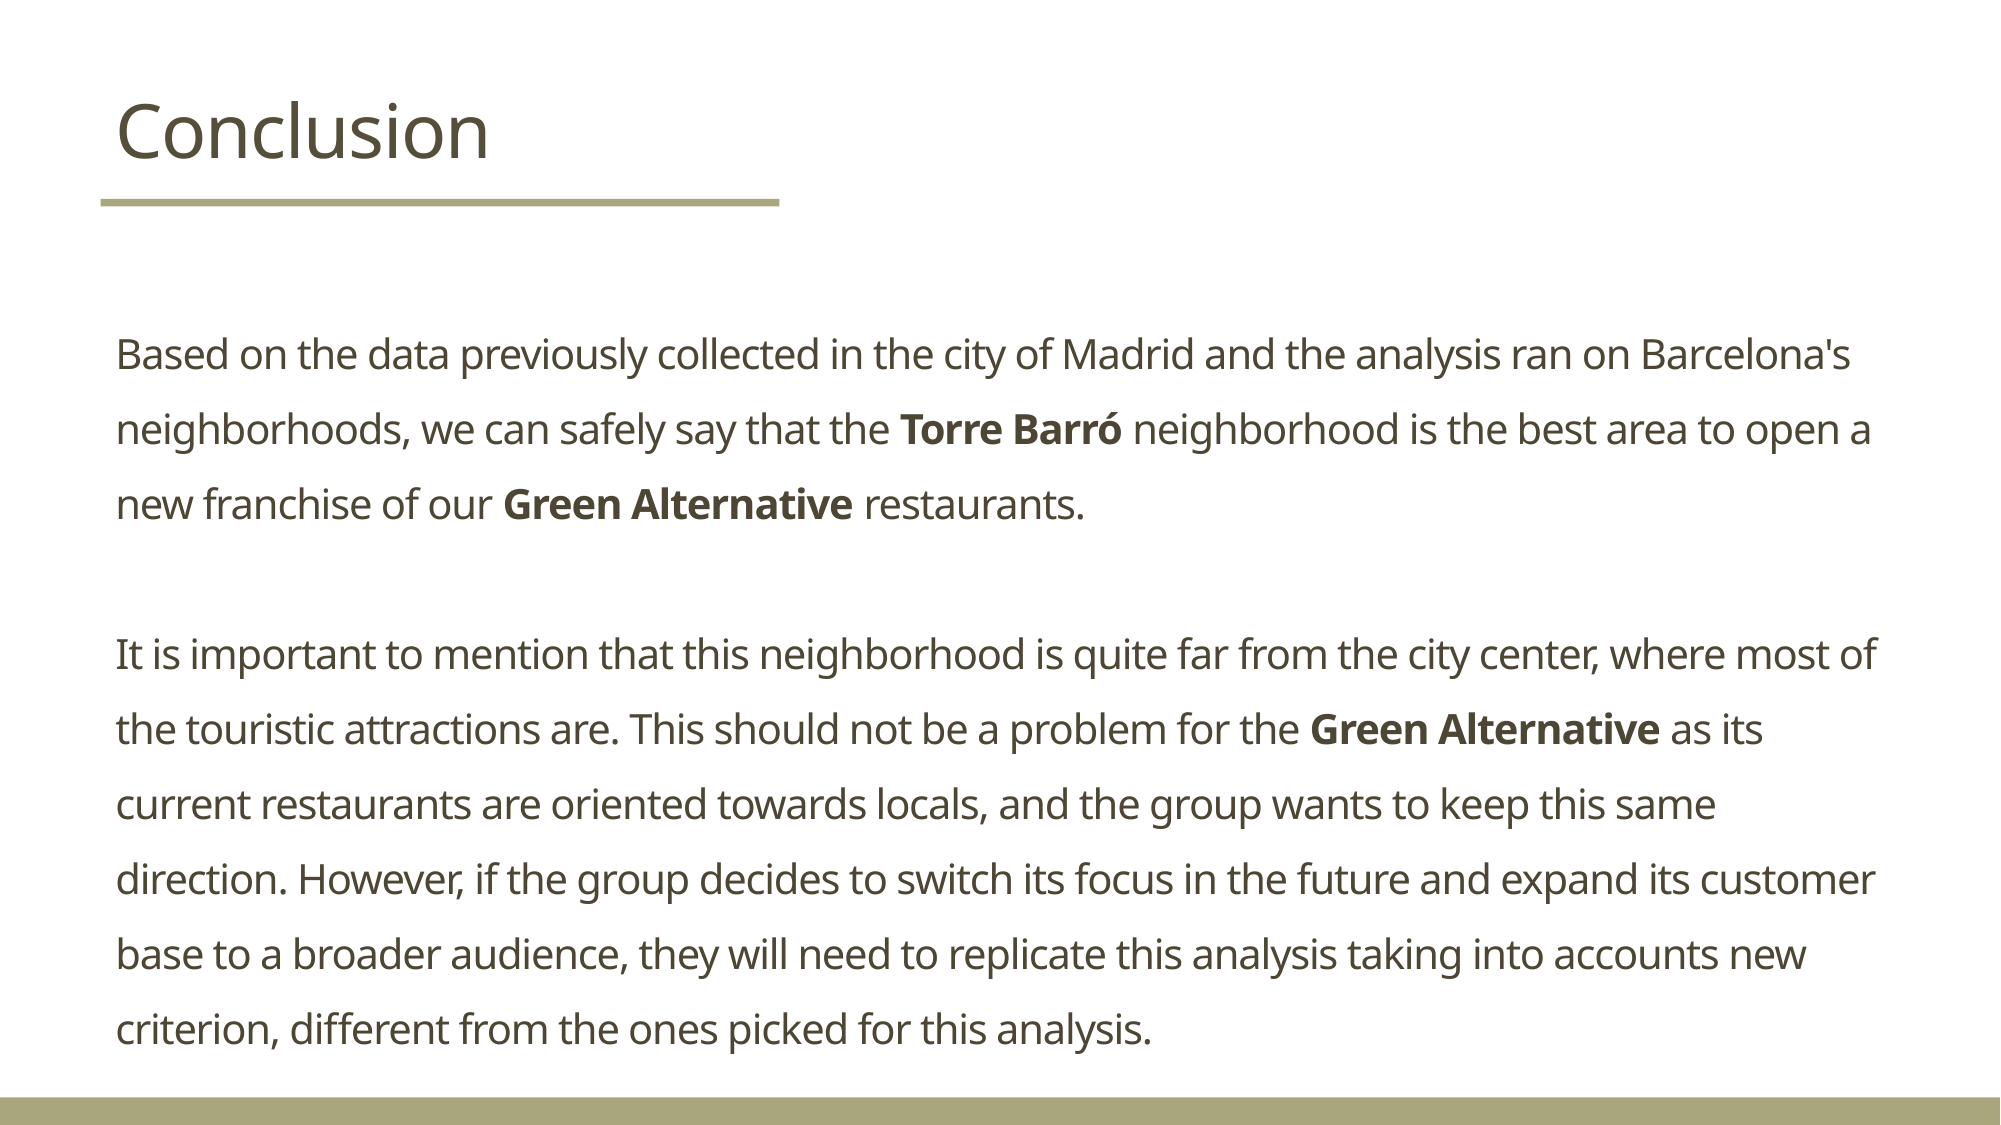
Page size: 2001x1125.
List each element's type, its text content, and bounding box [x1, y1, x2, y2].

text_box [0, 1096, 2000, 1125]
text_box [100, 198, 780, 207]
text_box Conclusion [100, 86, 1346, 212]
text_box Based on the data previously collected in the city of Madrid and the analysis ran on Barcelona's neighborhoods, we can safely say that the Torre Barró neighborhood is the best area to open a new franchise of our Green Alternative restaurants. It is important to mention that this neighborhood is quite far from the city center, where most of the touristic attractions are. This should not be a problem for the Green Alternative as its current restaurants are oriented towards locals, and the group wants to keep this same direction. However, if the group decides to switch its focus in the future and expand its customer base to a broader audience, they will need to replicate this analysis taking into accounts new criterion, different from the ones picked for this analysis. [100, 295, 1901, 1073]
